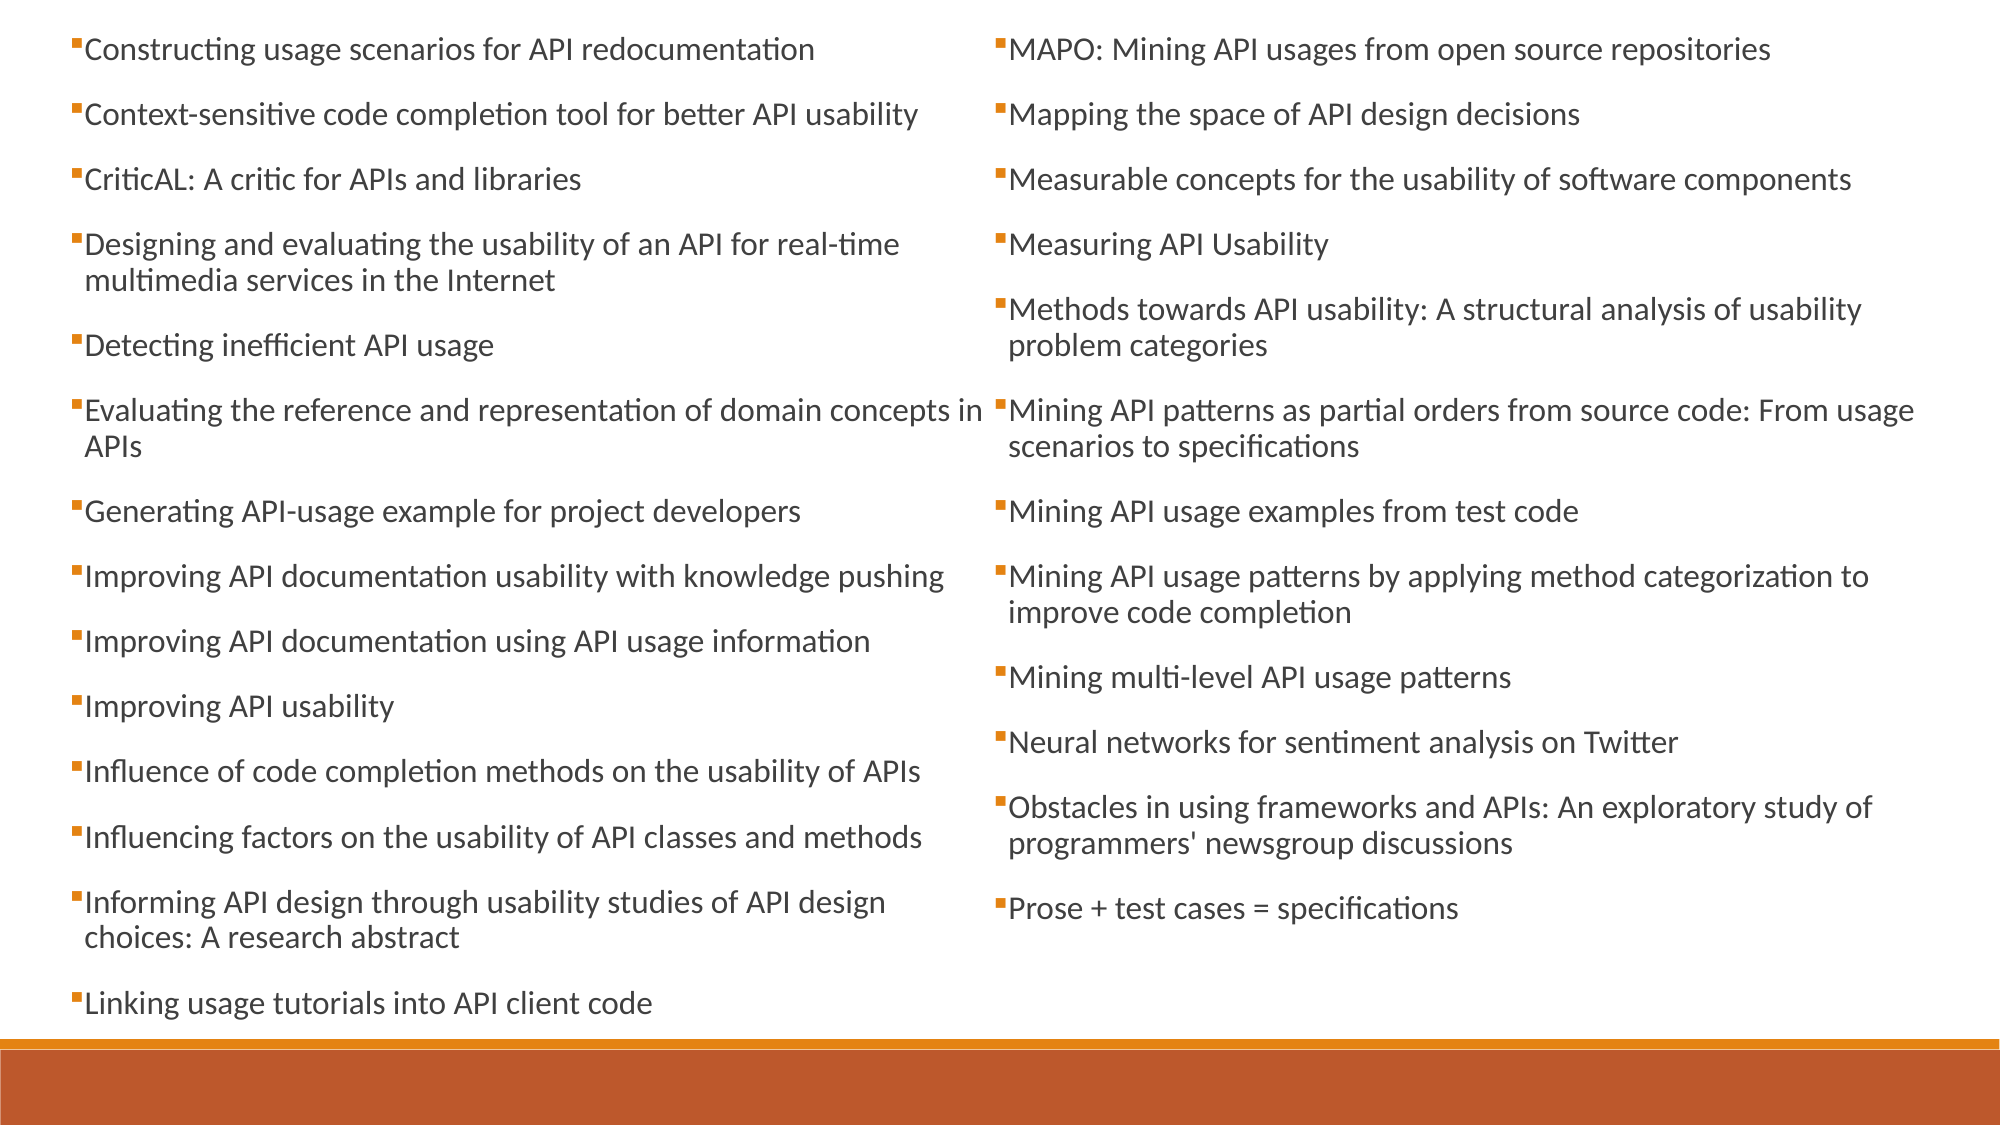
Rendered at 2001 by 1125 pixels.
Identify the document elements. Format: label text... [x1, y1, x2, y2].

text_box Constructing usage scenarios for API redocumentation Context-sensitive code completion tool for better API usability CriticAL: A critic for APIs and libraries Designing and evaluating the usability of an API for real-time multimedia services in the Internet Detecting inefficient API usage Evaluating the reference and representation of domain concepts in APIs Generating API-usage example for project developers Improving API documentation usability with knowledge pushing Improving API documentation using API usage information Improving API usability Influence of code completion methods on the usability of APIs Influencing factors on the usability of API classes and methods Informing API design through usability studies of API design choices: A research abstract Linking usage tutorials into API client code MAPO: Mining API usages from open source repositories Mapping the space of API design decisions Measurable concepts for the usability of software components Measuring API Usability Methods towards API usability: A structural analysis of usability problem categories Mining API patterns as partial orders from source code: From usage scenarios to specifications Mining API usage examples from test code Mining API usage patterns by applying method categorization to improve code completion Mining multi-level API usage patterns Neural networks for sentiment analysis on Twitter Obstacles in using frameworks and APIs: An exploratory study of programmers' newsgroup discussions Prose + test cases = specifications [54, 24, 1932, 1034]
